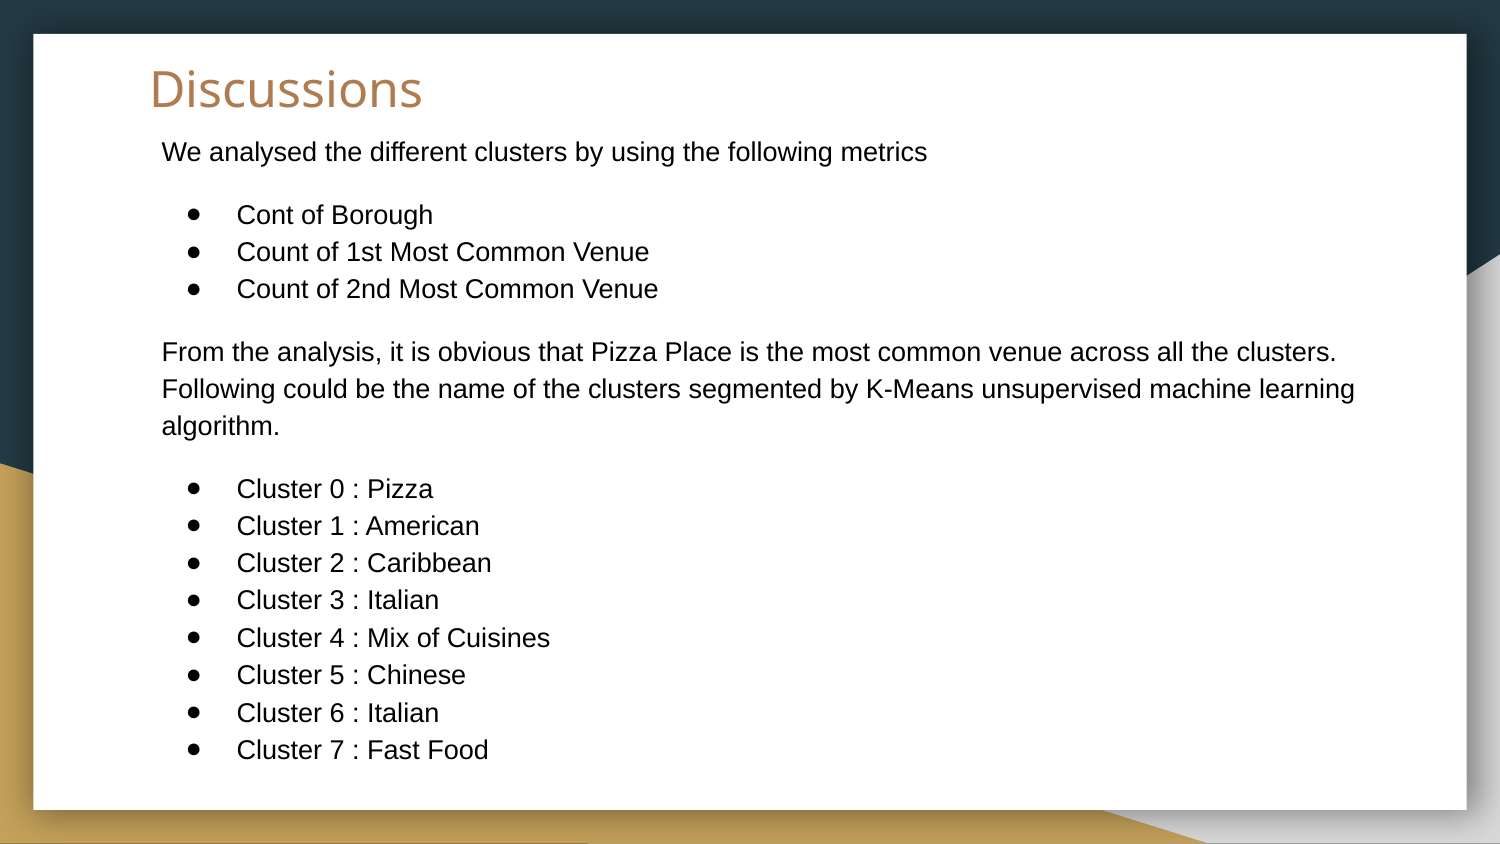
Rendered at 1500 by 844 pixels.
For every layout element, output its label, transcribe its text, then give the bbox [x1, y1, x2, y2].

title Discussions [134, 41, 1366, 130]
list We analysed the different clusters by using the following metrics Cont of Borough Count of 1st Most Common Venue Count of 2nd Most Common Venue From the analysis, it is obvious that Pizza Place is the most common venue across all the clusters. Following could be the name of the clusters segmented by K-Means unsupervised machine learning algorithm. Cluster 0 : Pizza Cluster 1 : American Cluster 2 : Caribbean Cluster 3 : Italian Cluster 4 : Mix of Cuisines Cluster 5 : Chinese Cluster 6 : Italian Cluster 7 : Fast Food [146, 114, 1378, 729]
